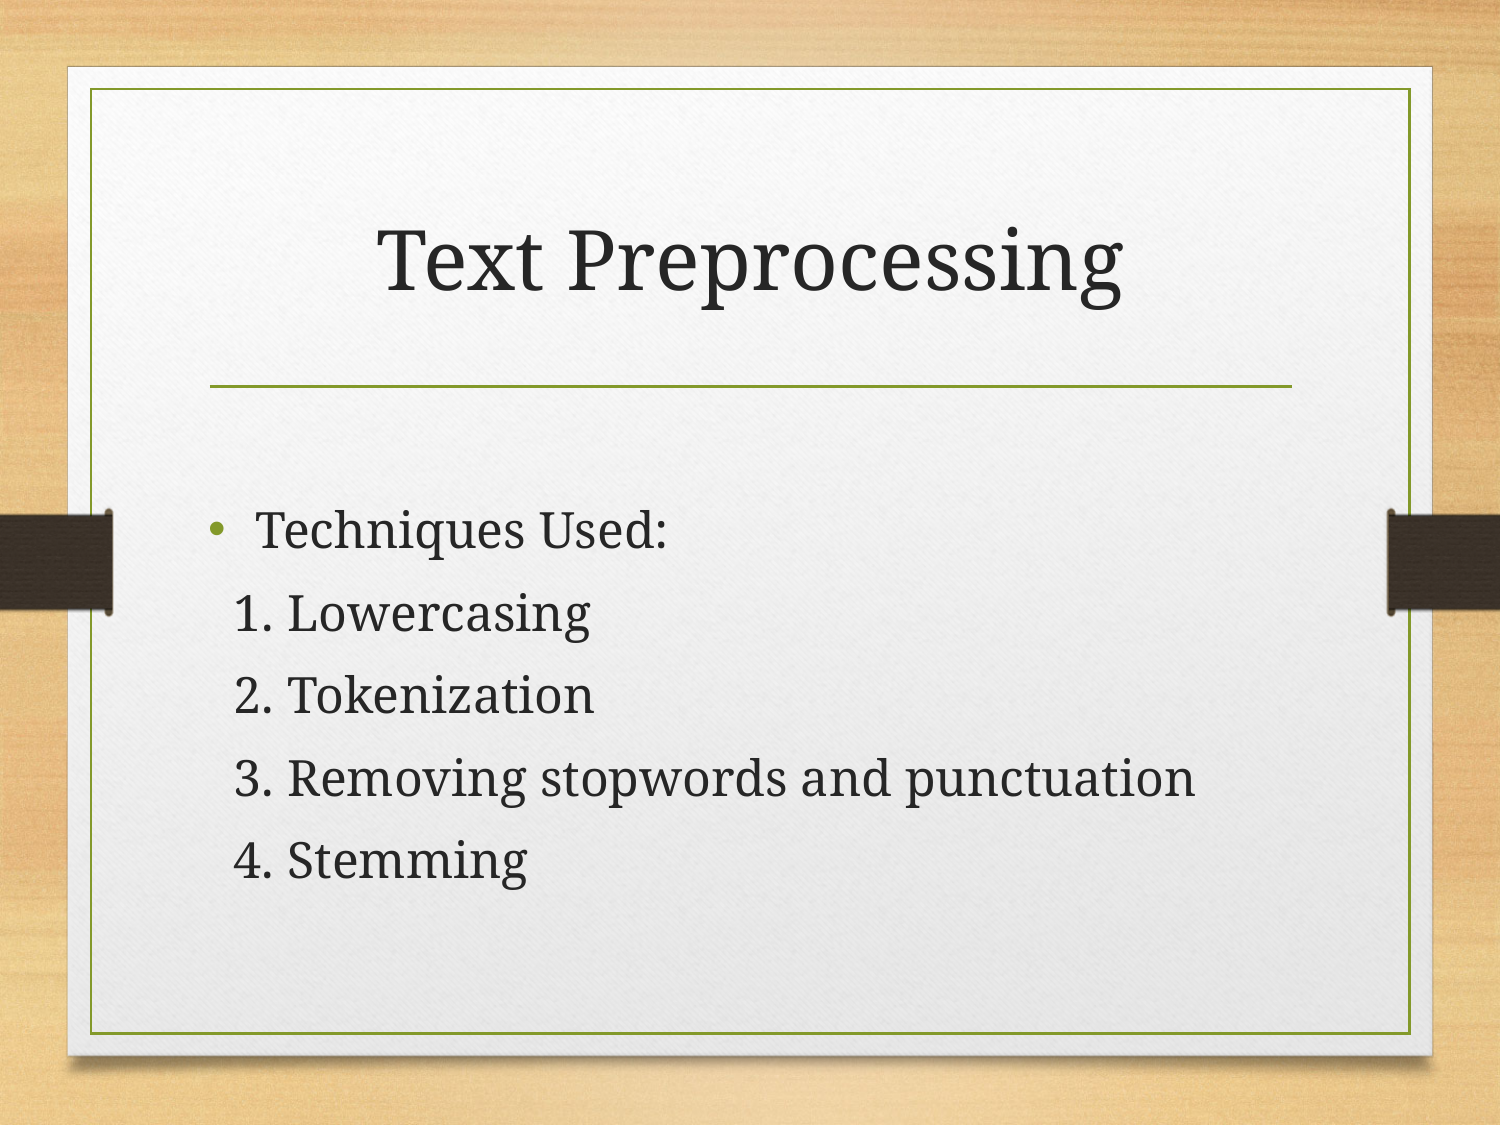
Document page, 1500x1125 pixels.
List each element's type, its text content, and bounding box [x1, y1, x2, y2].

list Techniques Used: 1. Lowercasing 2. Tokenization 3. Removing stopwords and punctuation 4. Stemming [193, 408, 1309, 974]
picture [0, 0, 1500, 1125]
title Text Preprocessing [193, 150, 1309, 365]
